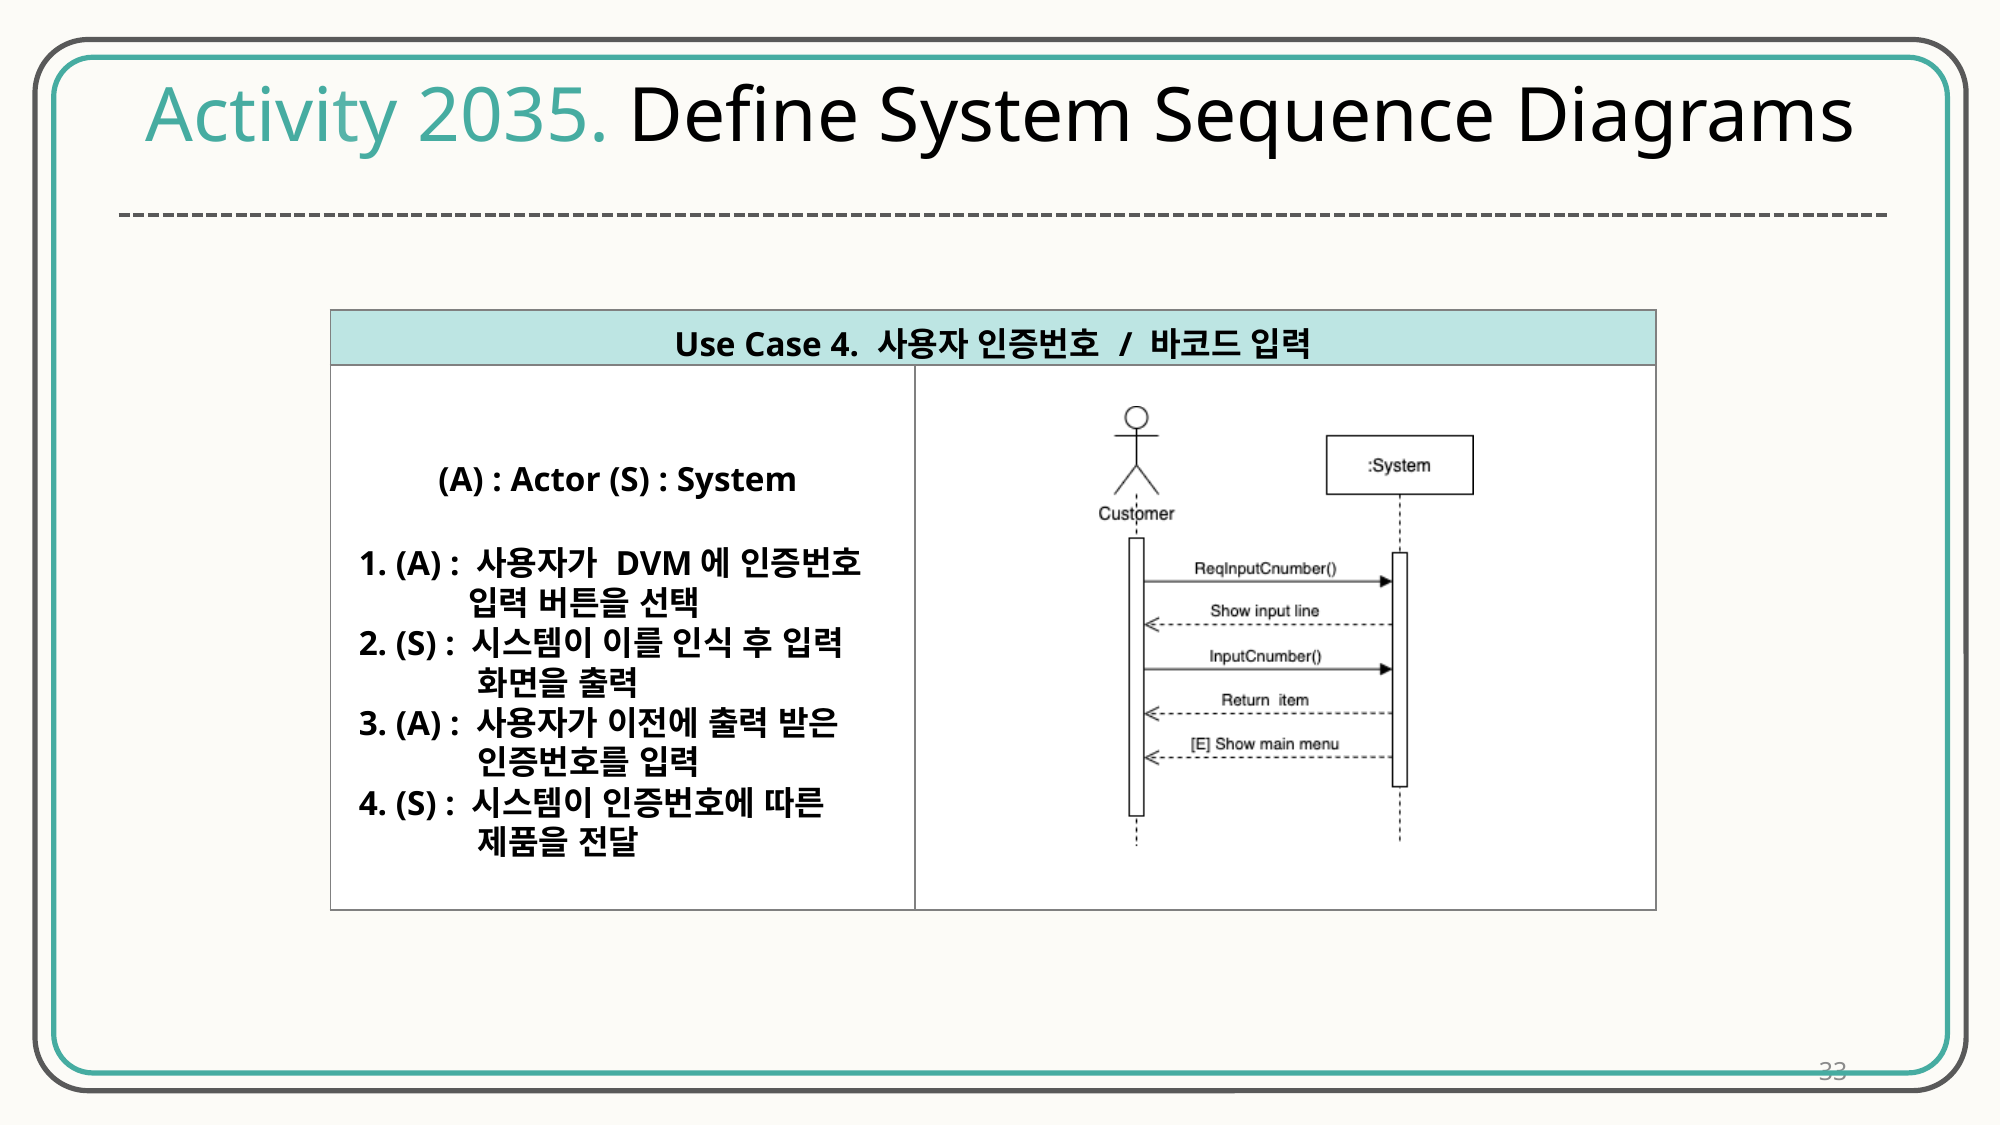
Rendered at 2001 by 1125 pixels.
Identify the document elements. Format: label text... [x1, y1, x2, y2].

picture [1098, 406, 1474, 852]
text_box [33, 38, 1968, 1092]
text_box 1. (A) : 사용자가 DVM에 인증번호 입력 버튼을 선택 2. (S) : 시스템이 이를 인식 후 입력 화면을 출력 3. (A) : 사용자가 이전에 출력 받은 인증번호를 입력 4. (S) : 시스템이 인증번호에 따른 제품을 전달 [343, 534, 1024, 869]
slide_number 33 [1412, 1042, 1863, 1103]
table_header Use Case 4. 사용자 인증번호 / 바코드 입력 [331, 311, 1655, 364]
table_cell (A) : Actor (S) : System [331, 366, 914, 909]
table_cell [916, 366, 1655, 909]
